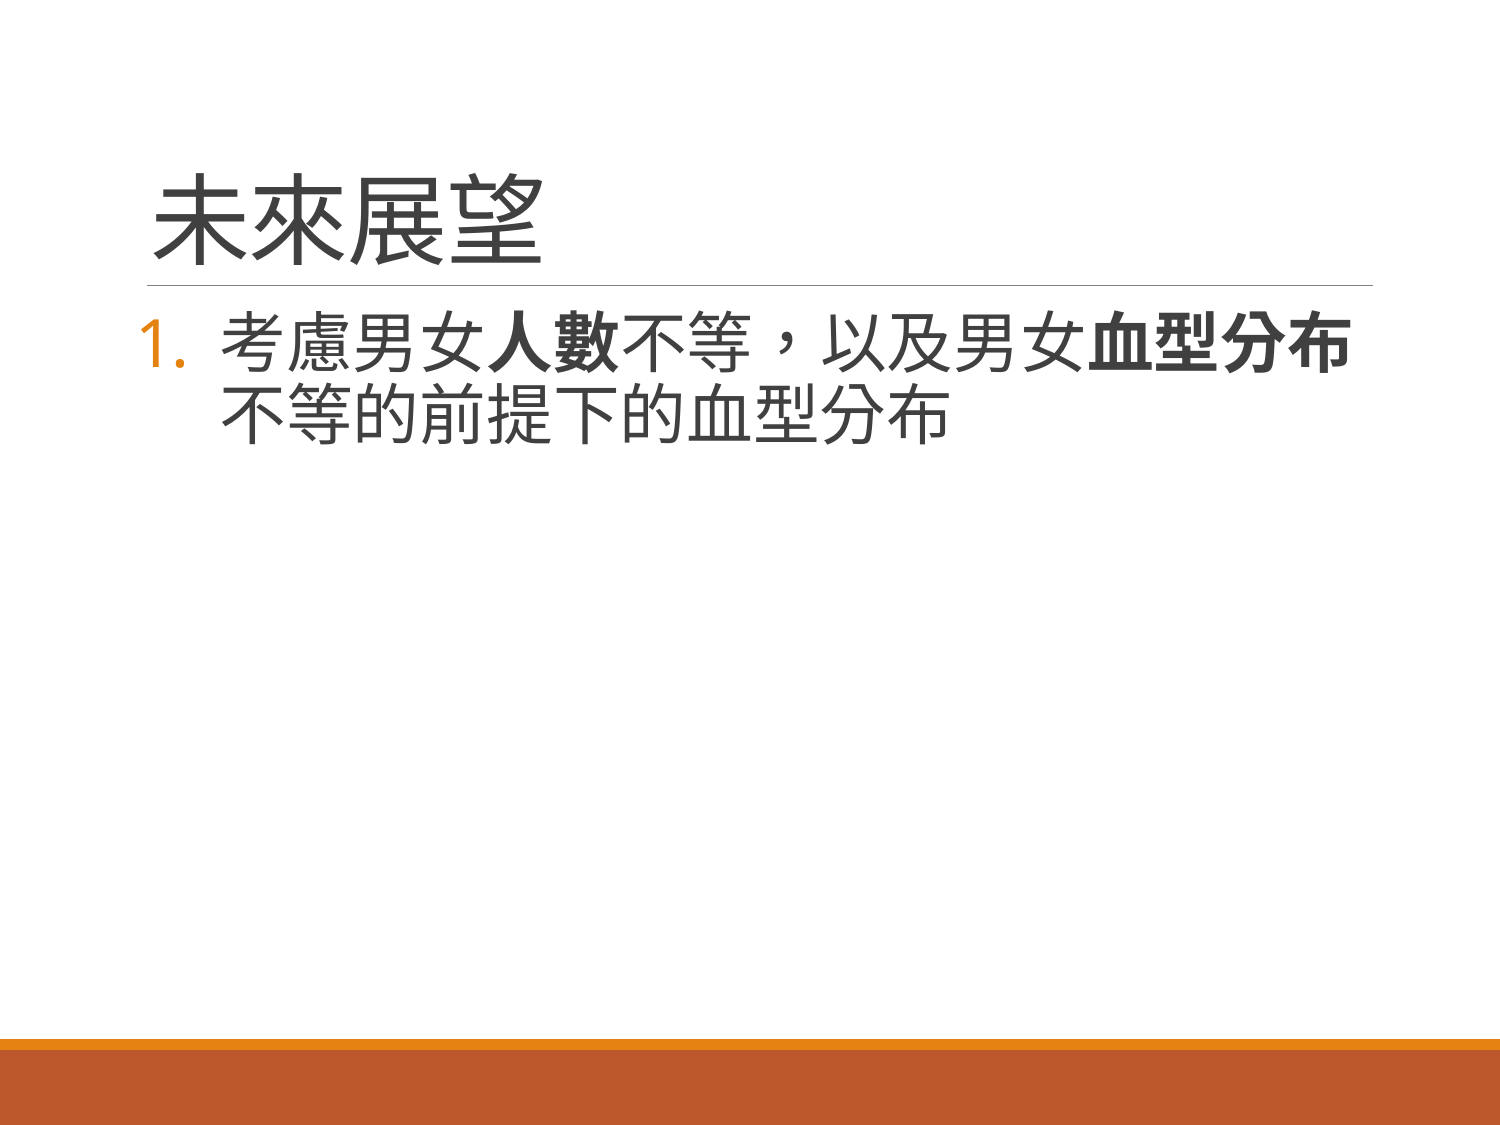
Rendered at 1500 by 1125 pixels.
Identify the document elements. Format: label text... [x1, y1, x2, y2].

title 未來展望 [135, 47, 1373, 285]
list 考慮男女人數不等，以及男女血型分布不等的前提下的血型分布 [135, 302, 1373, 963]
